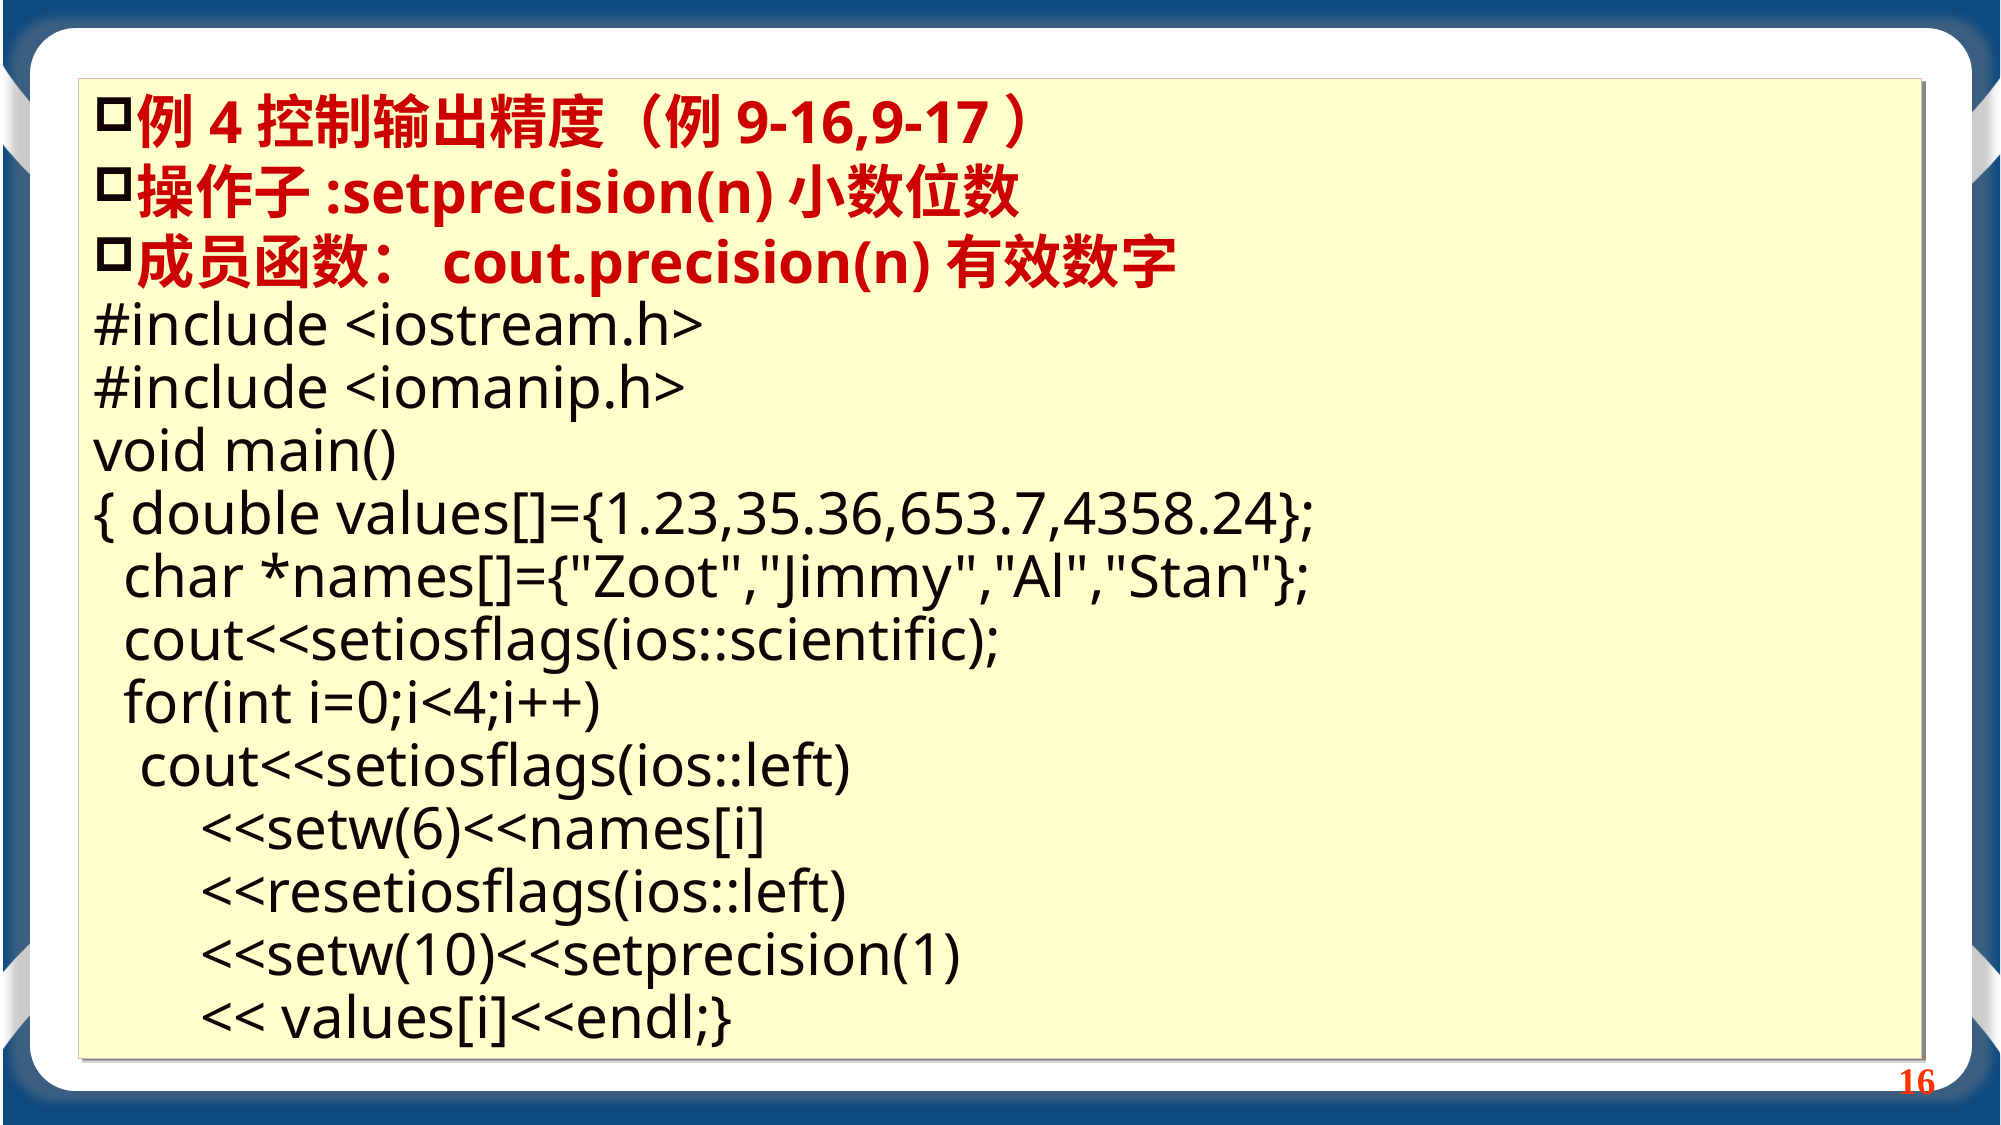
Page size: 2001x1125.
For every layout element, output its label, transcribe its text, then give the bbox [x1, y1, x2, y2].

picture [0, 0, 2001, 1125]
text_box 例4控制输出精度（例9-16,9-17） 操作子:setprecision(n)小数位数 成员函数：cout.precision(n)有效数字 #include <iostream.h> #include <iomanip.h> void main() { double values[]={1.23,35.36,653.7,4358.24}; char *names[]={"Zoot","Jimmy","Al","Stan"}; cout<<setiosflags(ios::scientific); for(int i=0;i<4;i++) cout<<setiosflags(ios::left) <<setw(6)<<names[i] <<resetiosflags(ios::left) <<setw(10)<<setprecision(1) << values[i]<<endl;} [78, 78, 1922, 1059]
slide_number 16 [1533, 1049, 1951, 1110]
